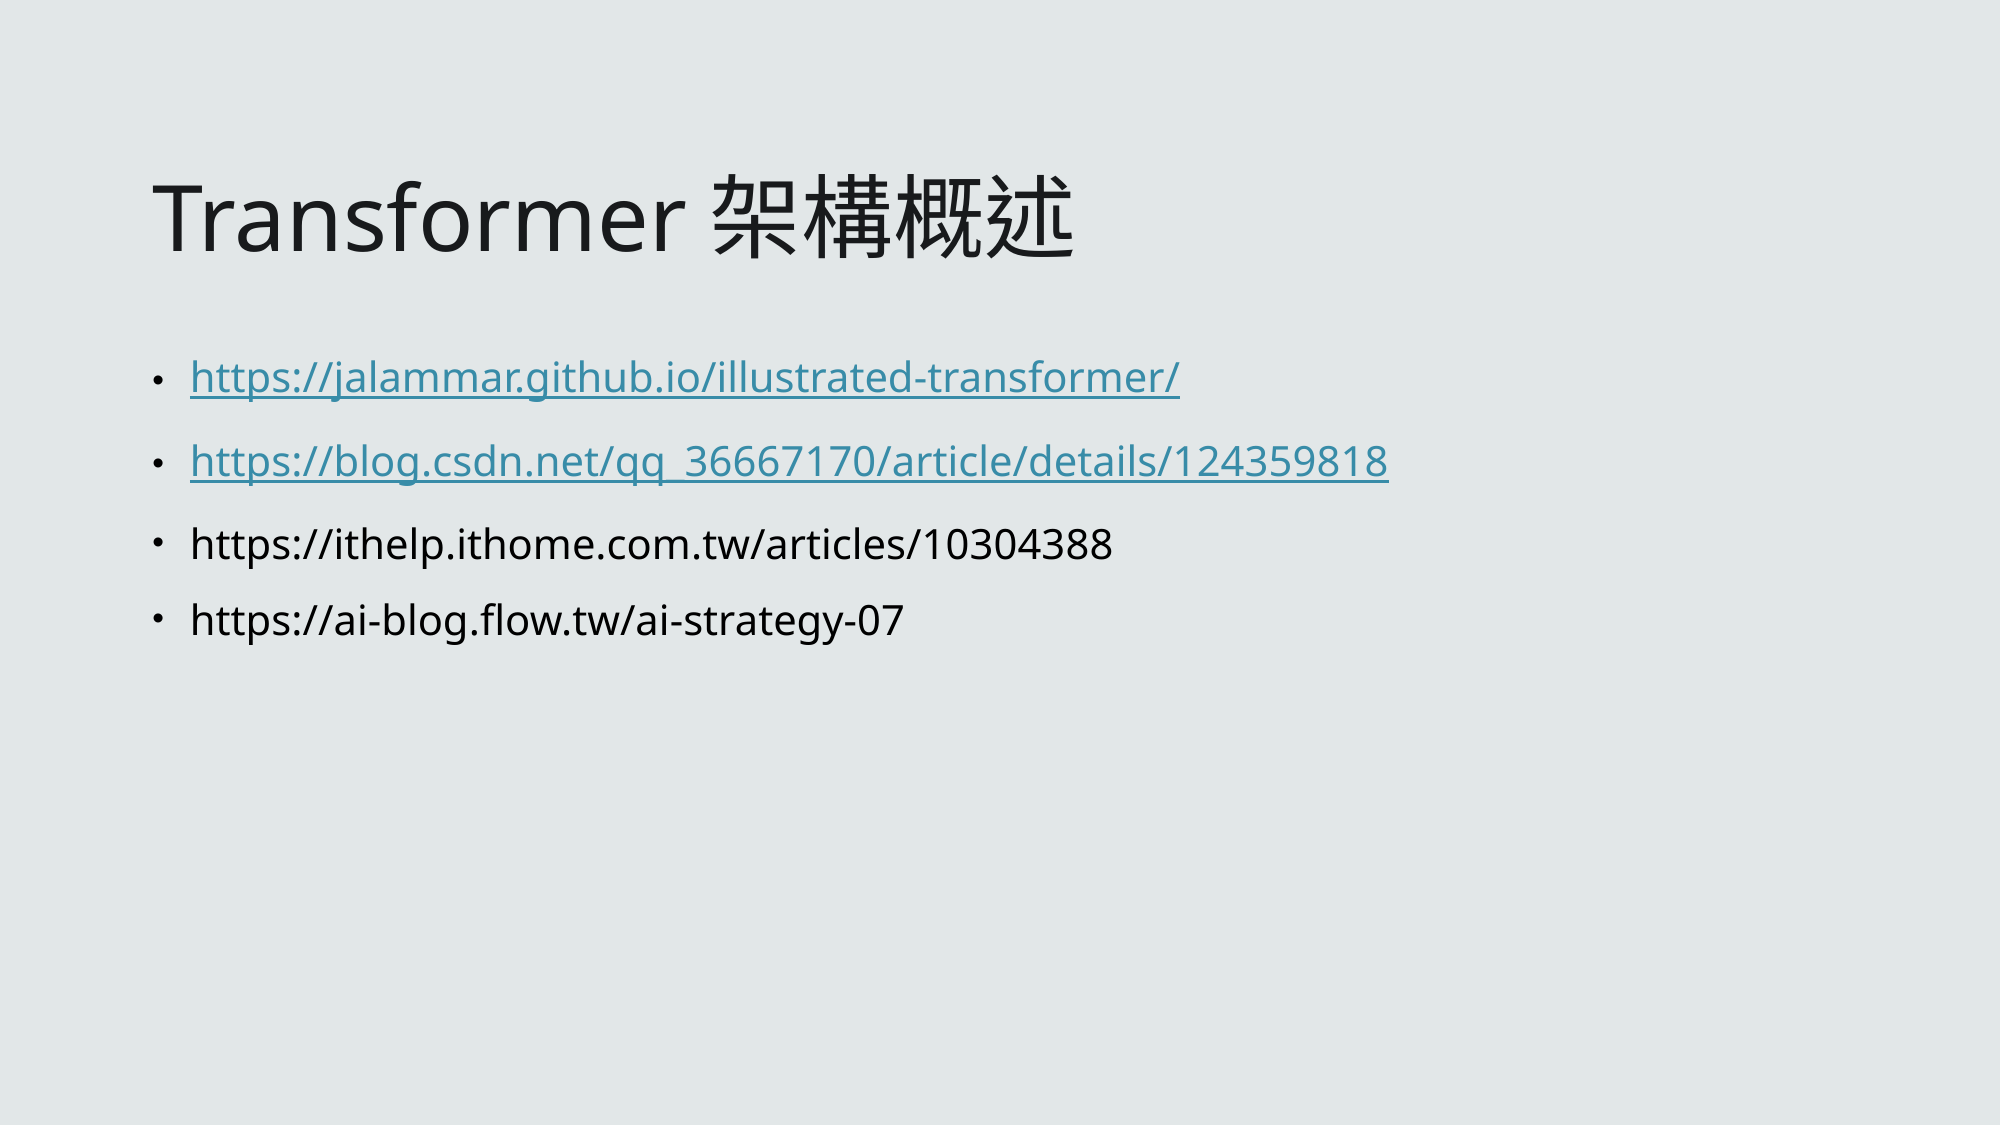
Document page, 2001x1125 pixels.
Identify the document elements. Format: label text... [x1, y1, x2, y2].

list https://jalammar.github.io/illustrated-transformer/ https://blog.csdn.net/qq_36667170/article/details/124359818 https://ithelp.ithome.com.tw/articles/10304388 https://ai-blog.flow.tw/ai-strategy-07 [137, 338, 1863, 1014]
title Transformer架構概述 [137, 95, 1863, 280]
